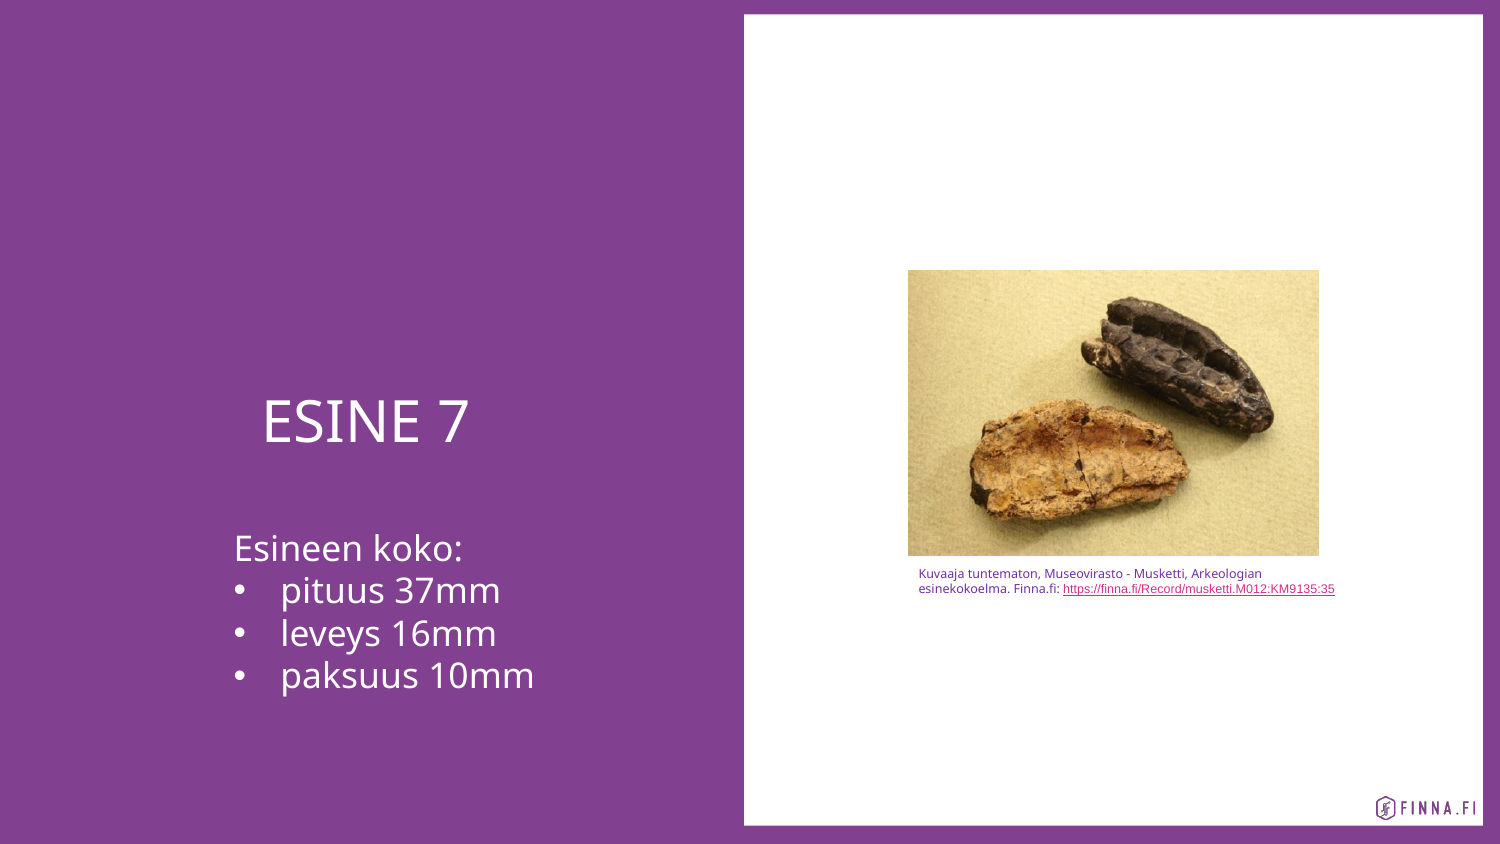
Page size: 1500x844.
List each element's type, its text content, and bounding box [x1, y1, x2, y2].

picture [908, 270, 1319, 556]
text_box Esineen koko: pituus 37mm leveys 16mm paksuus 10mm [218, 516, 621, 706]
picture [1375, 796, 1476, 821]
text_box [744, 14, 1483, 826]
text_box ESINE 7 [159, 347, 573, 470]
text_box Kuvaaja tuntematon, Museovirasto - Musketti, Arkeologian esinekokoelma. Finna.fi: https://finna.fi/Record/musketti.M012:KM9135:35 [903, 551, 1353, 611]
